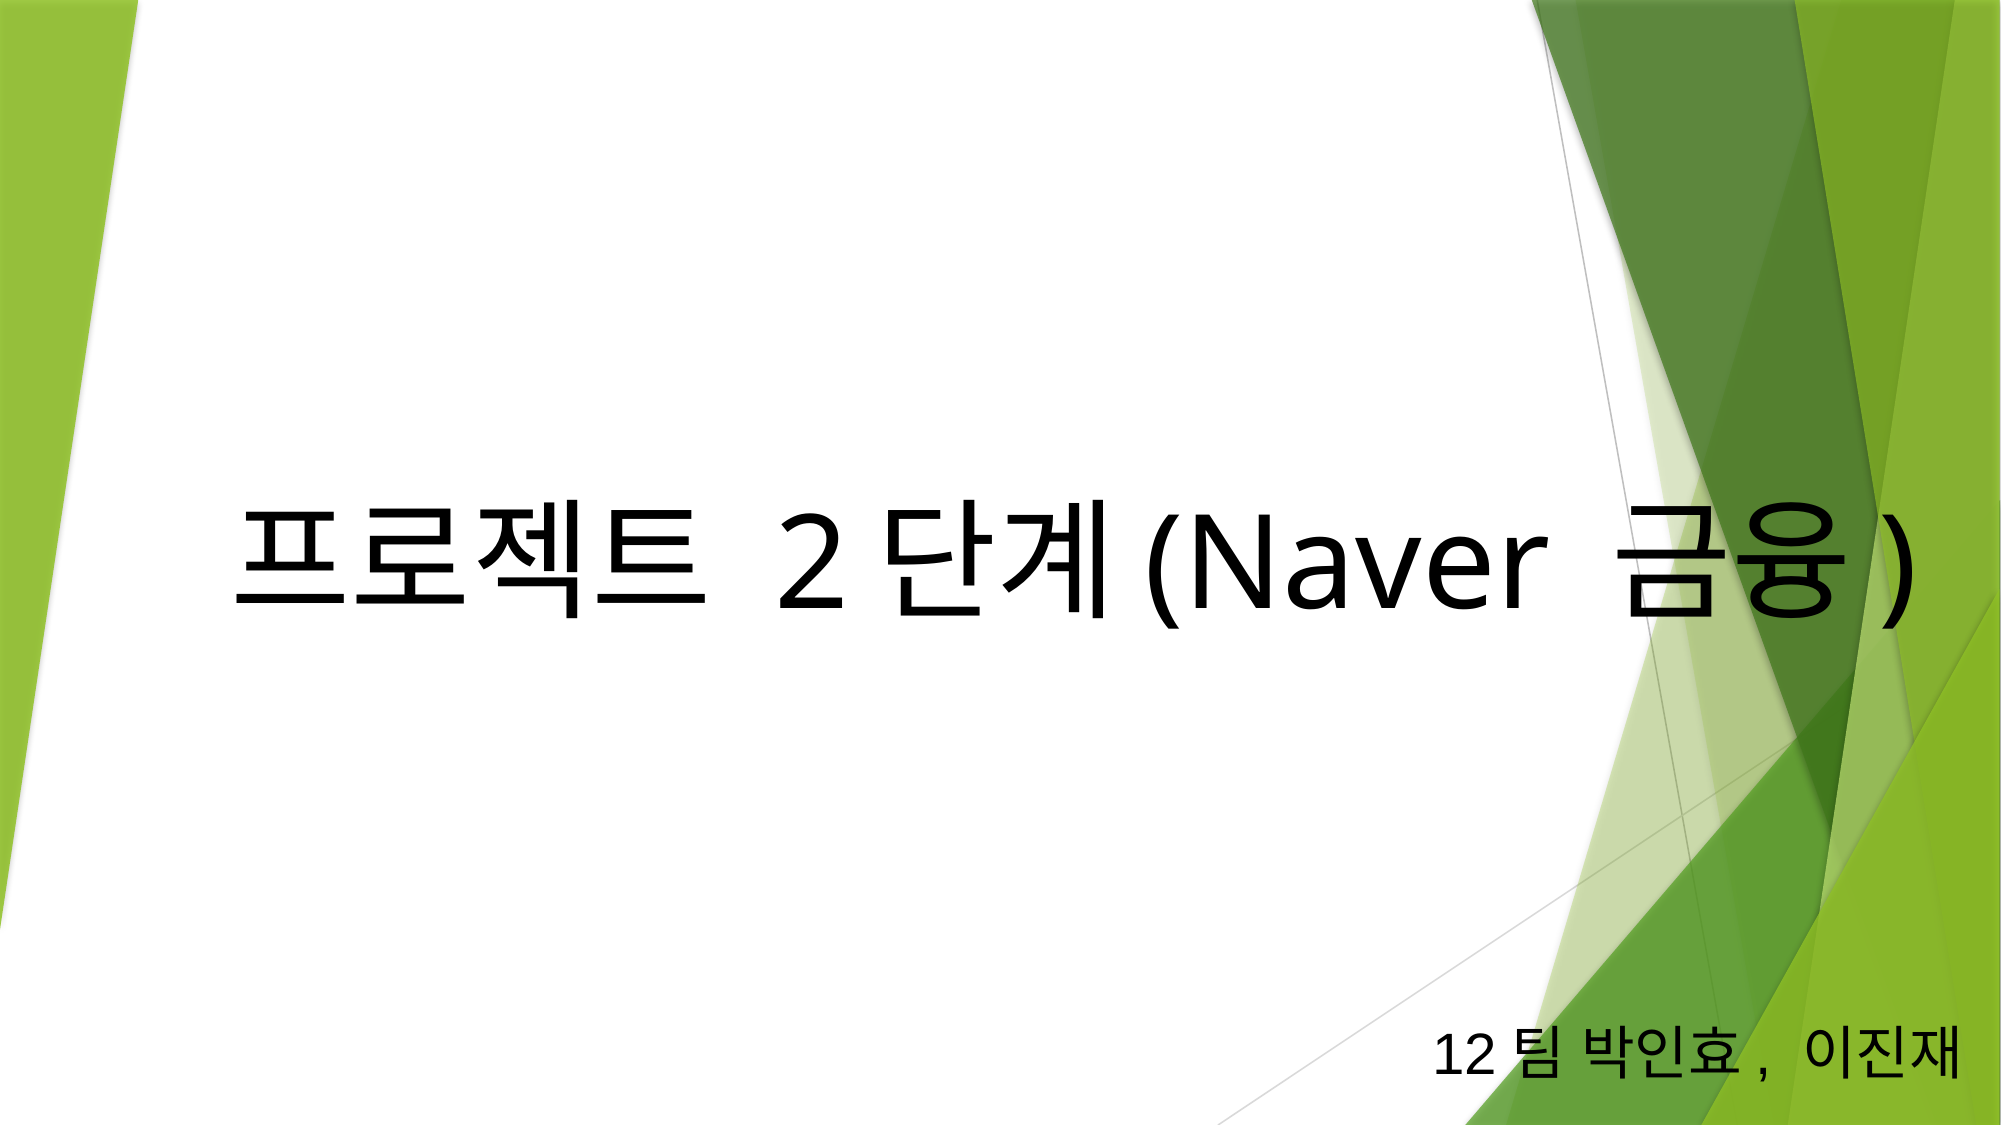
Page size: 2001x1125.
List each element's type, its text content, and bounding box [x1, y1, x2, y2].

title 프로젝트 2단계(Naver 금융) [67, 366, 1933, 759]
text_box 12팀 박인효, 이진재 [1417, 1008, 1978, 1094]
